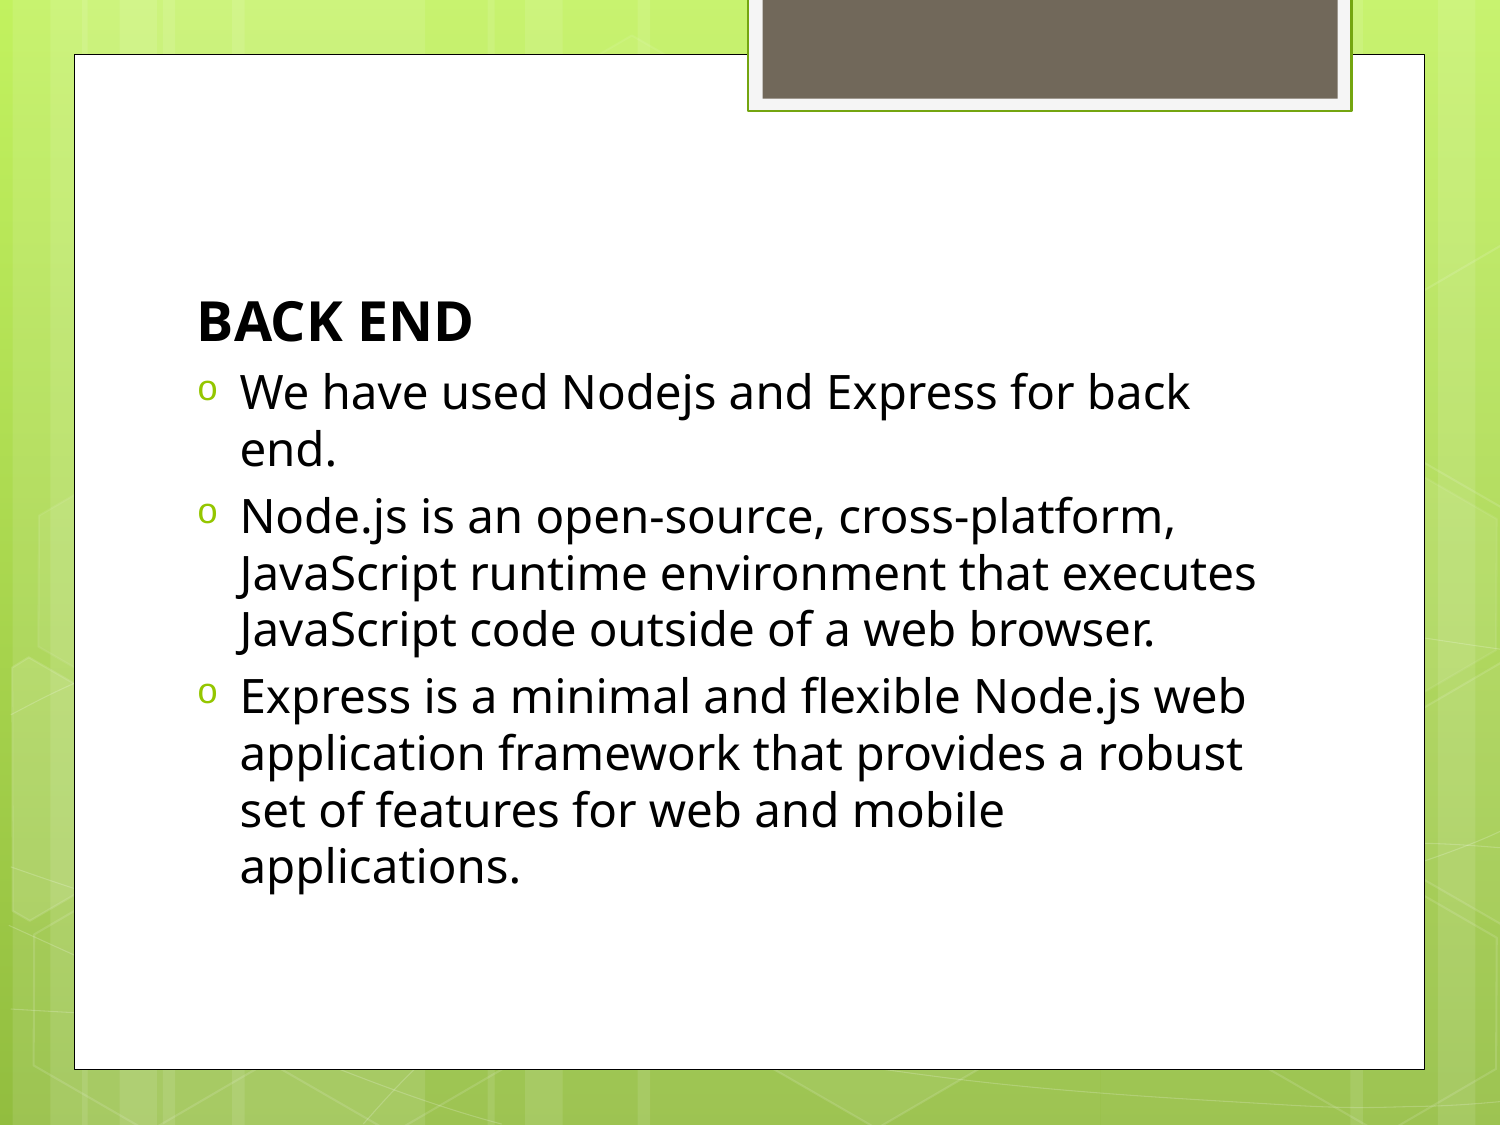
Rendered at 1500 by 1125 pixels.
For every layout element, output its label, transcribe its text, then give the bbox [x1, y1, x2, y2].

list BACK END We have used Nodejs and Express for back end. Node.js is an open-source, cross-platform, JavaScript runtime environment that executes JavaScript code outside of a web browser. Express is a minimal and flexible Node.js web application framework that provides a robust set of features for web and mobile applications. [171, 278, 1283, 957]
